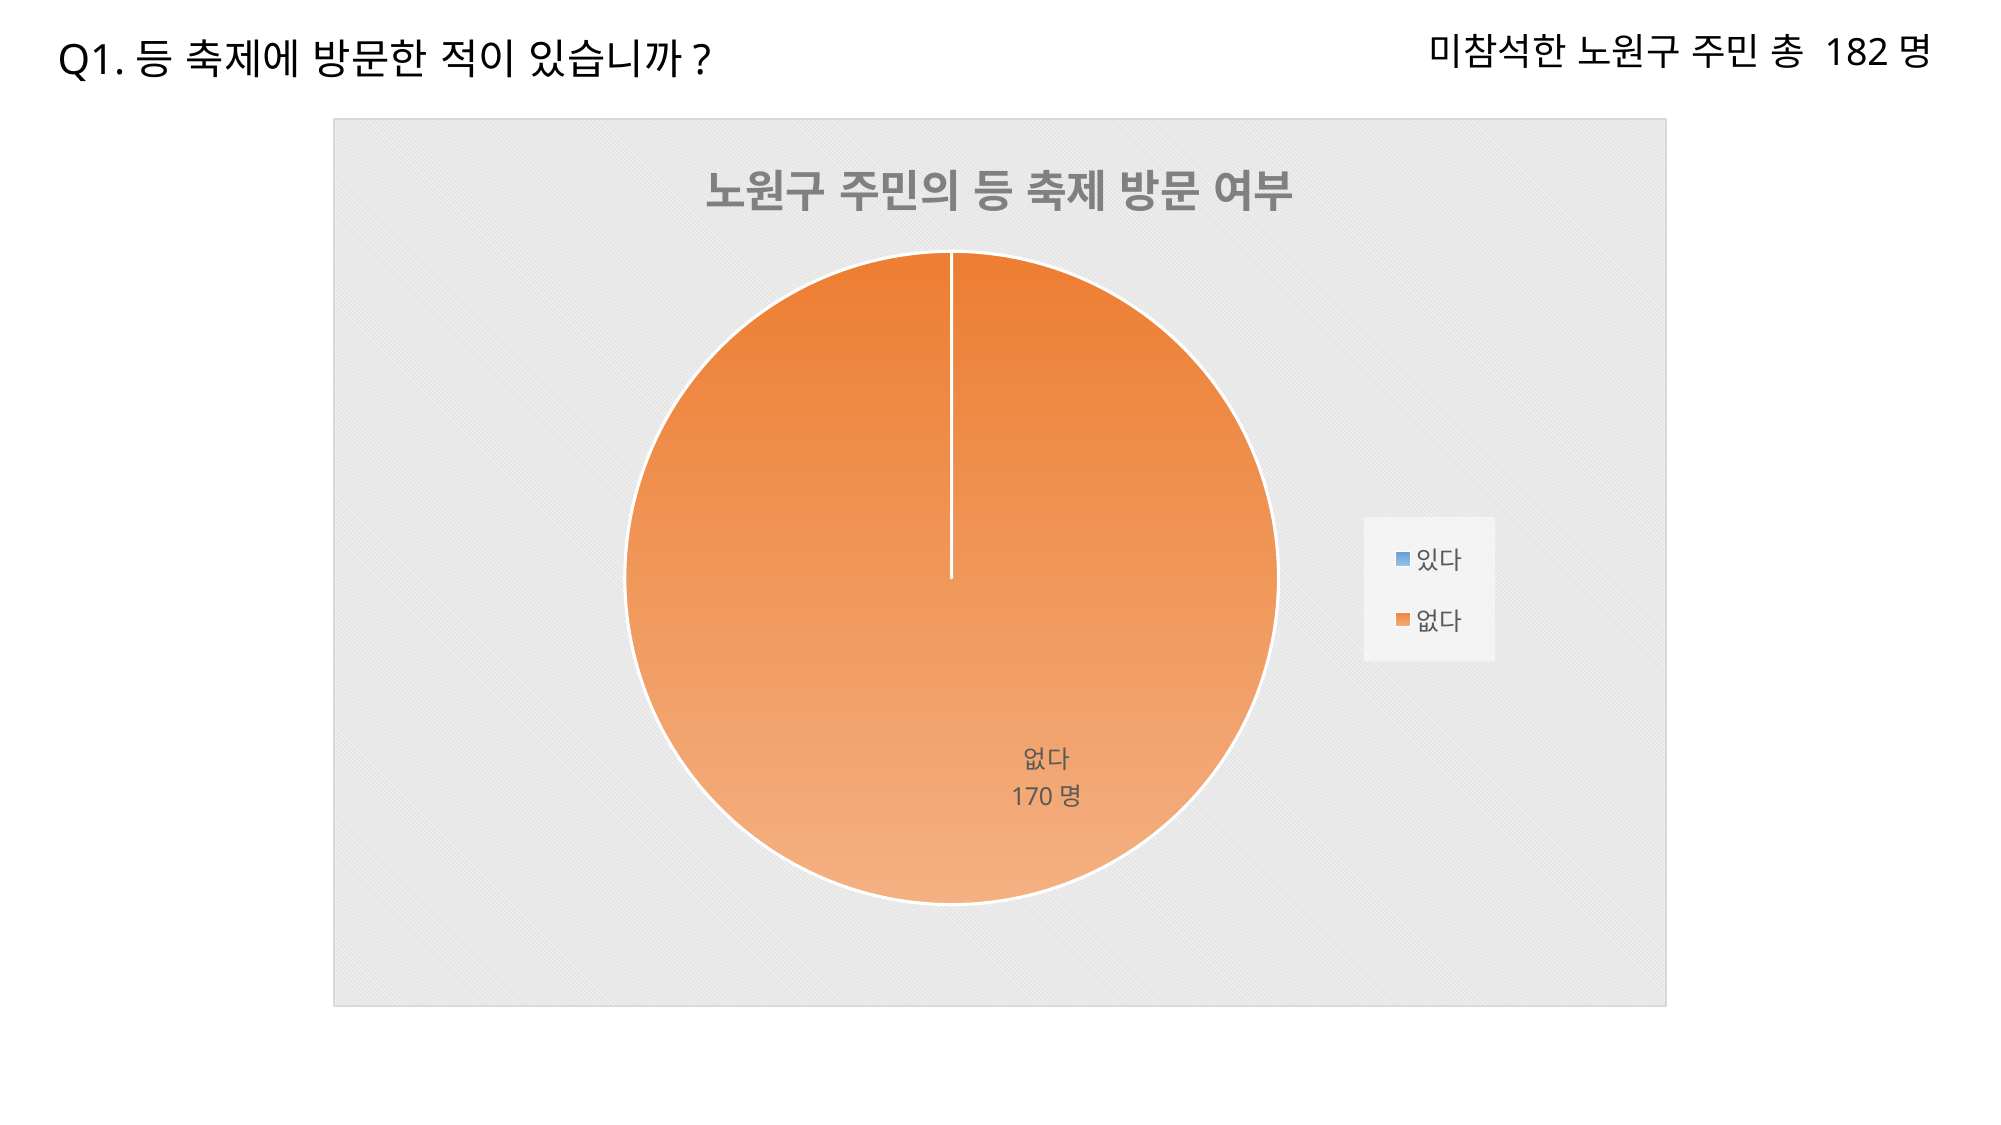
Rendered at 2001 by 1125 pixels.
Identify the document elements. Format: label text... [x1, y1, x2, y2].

chart [333, 117, 1667, 1007]
text_box Q1.등 축제에 방문한 적이 있습니까? [42, 25, 726, 91]
text_box 미참석한 노원구 주민 총 182명 [1413, 20, 1948, 80]
